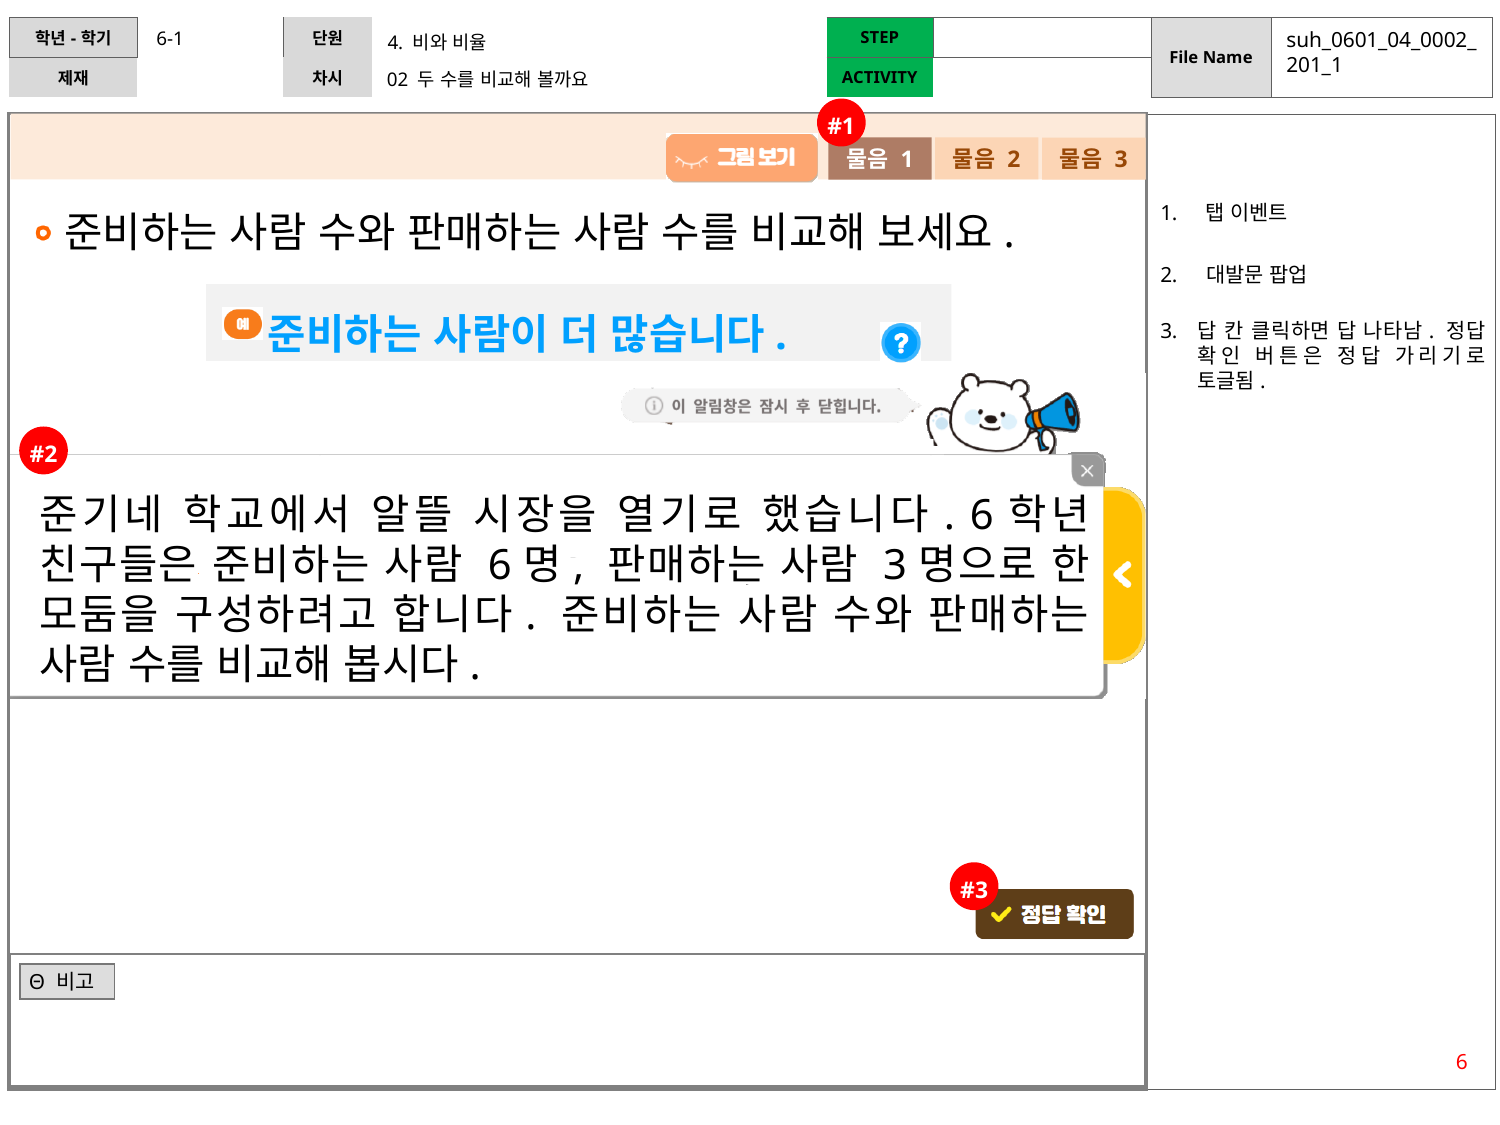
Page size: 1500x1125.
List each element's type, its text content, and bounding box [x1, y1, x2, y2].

picture [32, 221, 53, 243]
text_box 탭 이벤트 대발문 팝업 답 칸 클릭하면 답 나타남. 정답 확인 버튼은 정답 가리기로 토글됨. [1145, 160, 1500, 401]
text_box 02 두 수를 비교해 볼까요 [372, 60, 821, 96]
text_box 물음 2 [934, 135, 1041, 181]
text_box [866, 111, 1148, 136]
text_box #3 [947, 860, 1001, 912]
picture [973, 885, 1137, 940]
text_box 준비하는 사람 수와 판매하는 사람 수를 비교해 보세요. [49, 198, 1146, 264]
text_box 4. 비와 비율 [372, 23, 828, 48]
text_box 6-1 [141, 18, 284, 55]
text_box 준비하는 사람이 더 많습니다. [253, 275, 999, 366]
text_box suh_0601_04_0002_201_1 [1271, 18, 1500, 84]
text_box #1 [814, 96, 868, 149]
text_box [9, 111, 817, 181]
text_box [206, 284, 253, 361]
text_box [10, 373, 1146, 700]
text_box 물음 3 [1040, 136, 1148, 182]
picture [880, 322, 921, 364]
text_box 물음 1 [826, 135, 934, 182]
picture [666, 133, 818, 183]
picture [221, 306, 263, 340]
